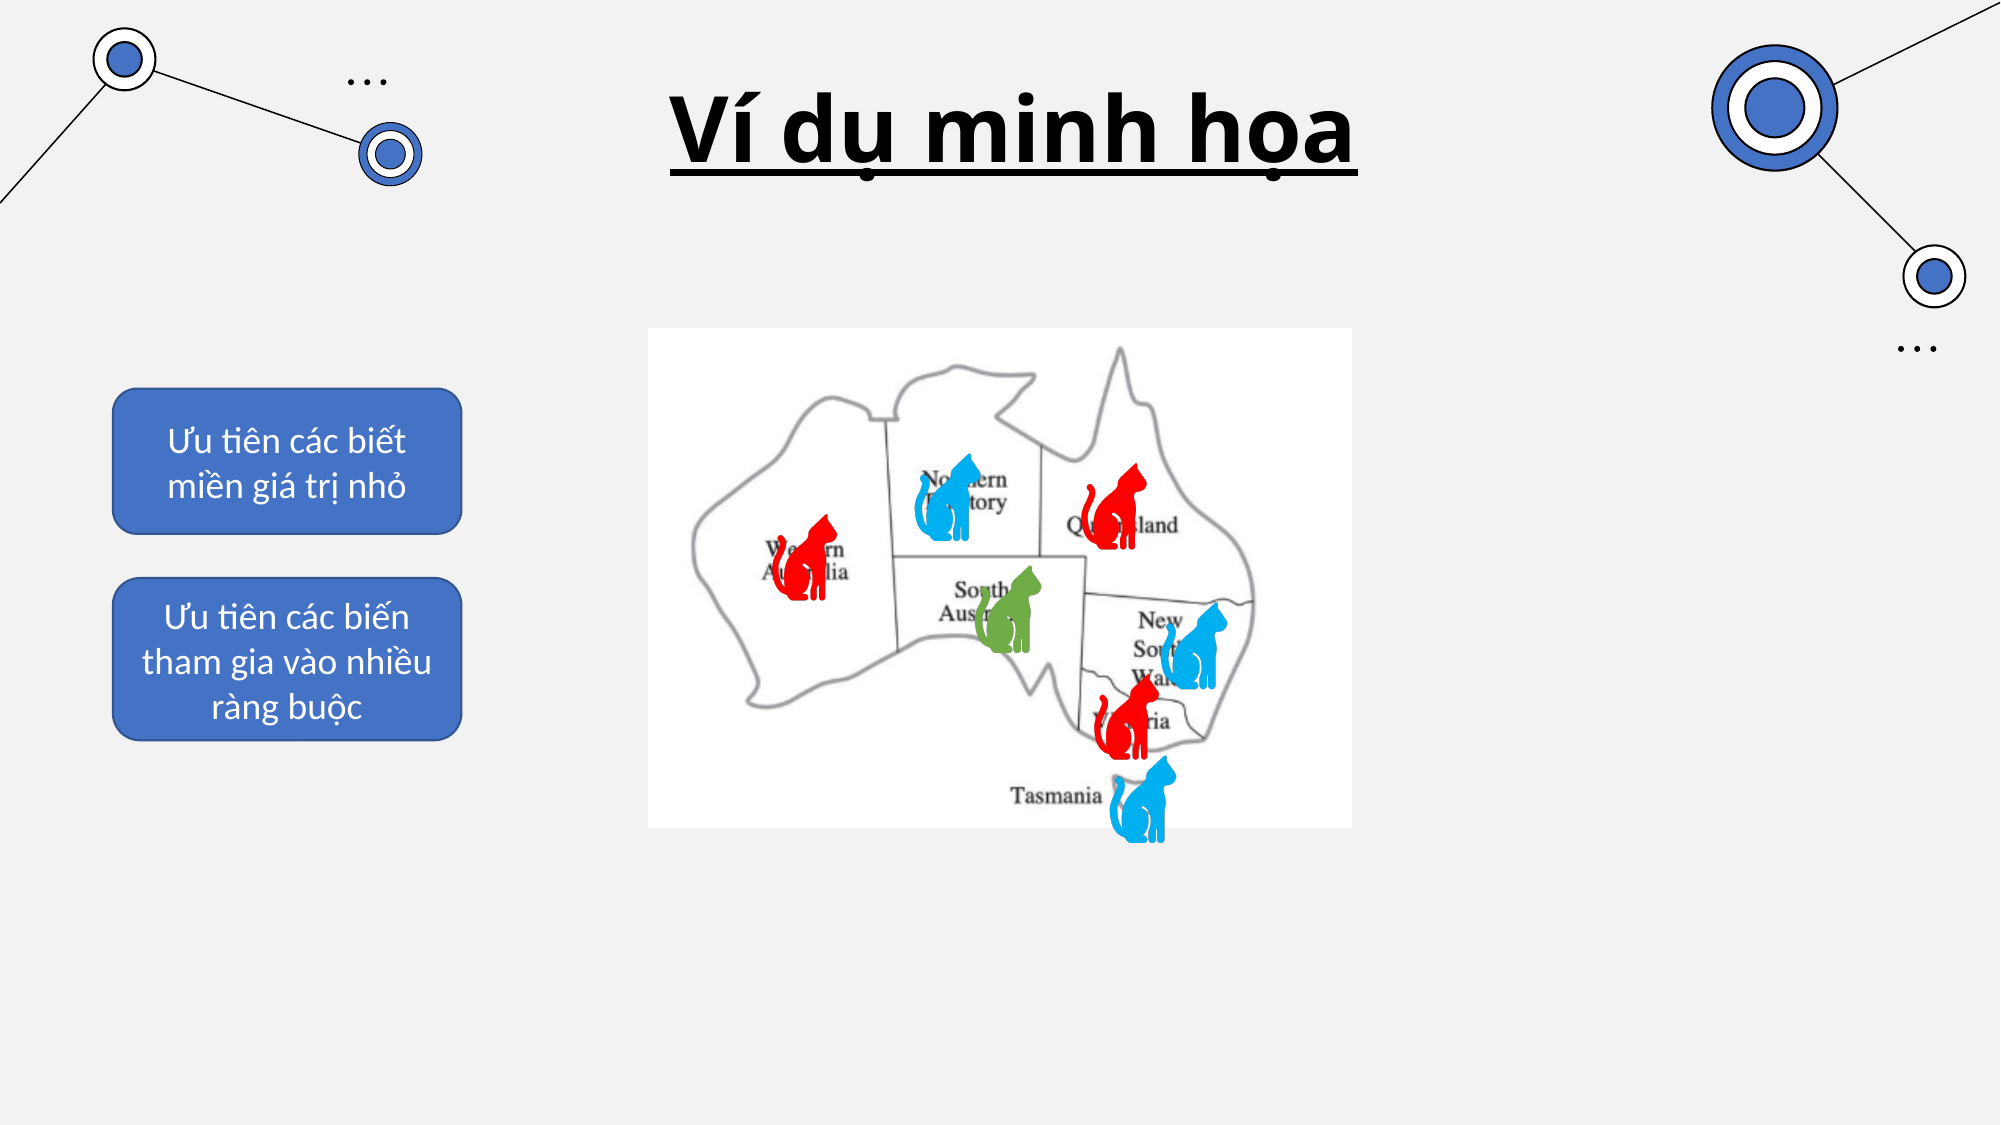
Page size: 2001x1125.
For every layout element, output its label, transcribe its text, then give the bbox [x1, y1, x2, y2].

title Ví dụ minh họa [356, 63, 1671, 194]
text_box Ưu tiên các biết miền giá trị nhỏ [111, 387, 463, 535]
picture [648, 328, 1352, 851]
text_box Ưu tiên các biến tham gia vào nhiều ràng buộc [111, 576, 463, 742]
